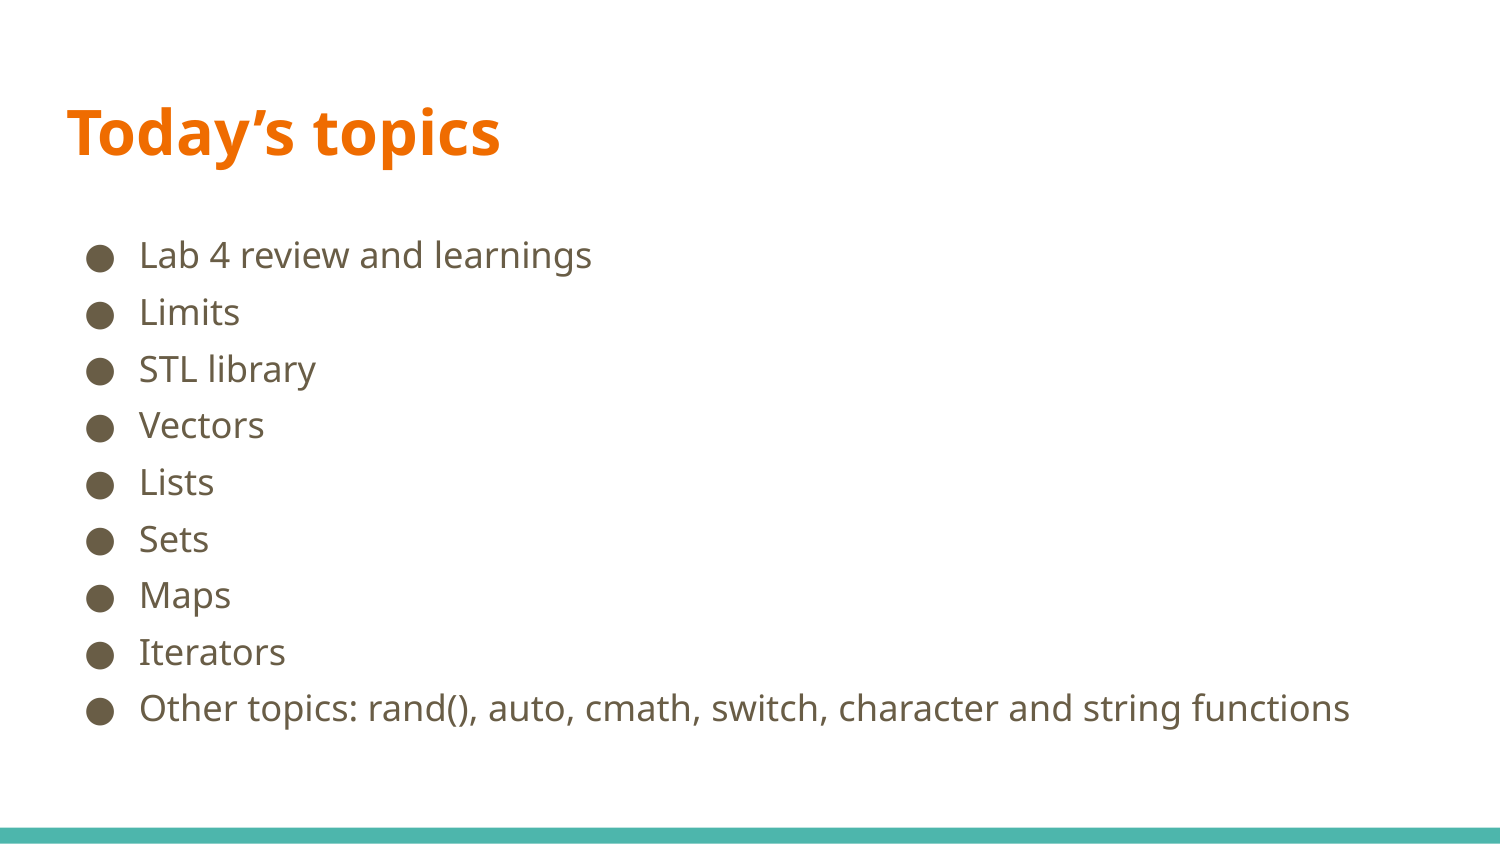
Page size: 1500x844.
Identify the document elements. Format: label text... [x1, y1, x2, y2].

list Lab 4 review and learnings Limits STL library Vectors Lists Sets Maps Iterators Other topics: rand(), auto, cmath, switch, character and string functions [51, 207, 1449, 750]
title Today’s topics [51, 72, 1449, 189]
